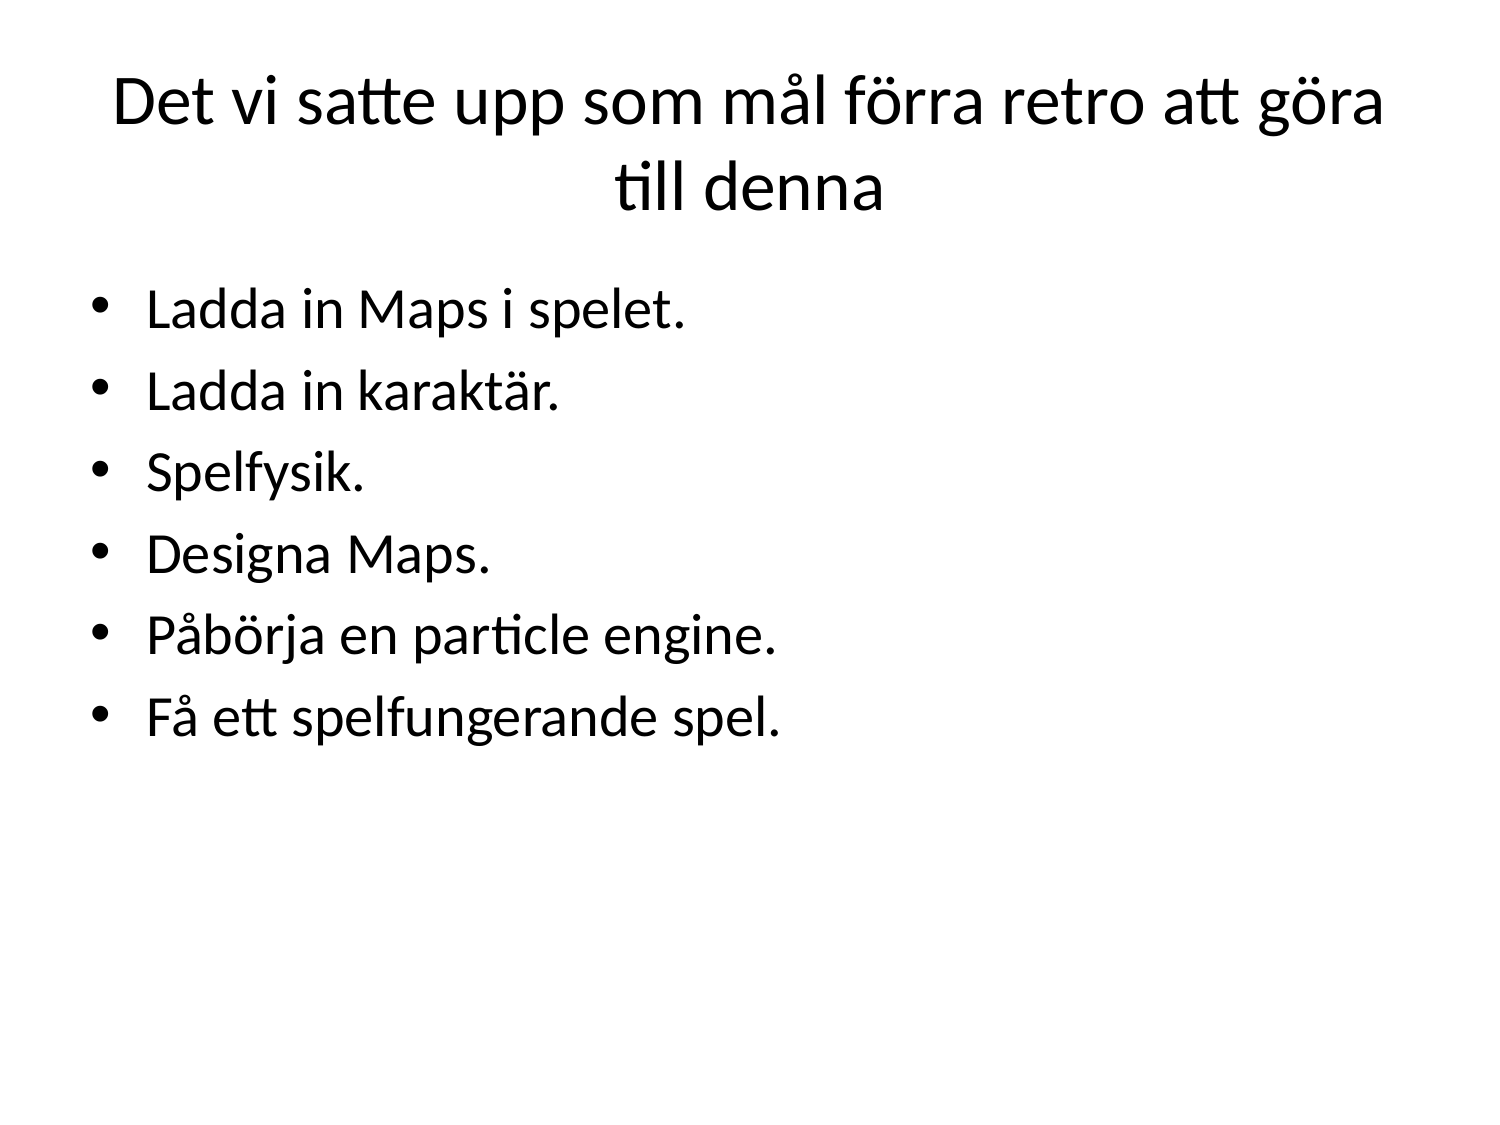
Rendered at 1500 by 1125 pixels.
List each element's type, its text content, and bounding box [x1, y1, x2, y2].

list Ladda in Maps i spelet. Ladda in karaktär. Spelfysik. Designa Maps. Påbörja en particle engine. Få ett spelfungerande spel. [75, 262, 1425, 1005]
title Det vi satte upp som mål förra retro att göra till denna [75, 45, 1425, 233]
